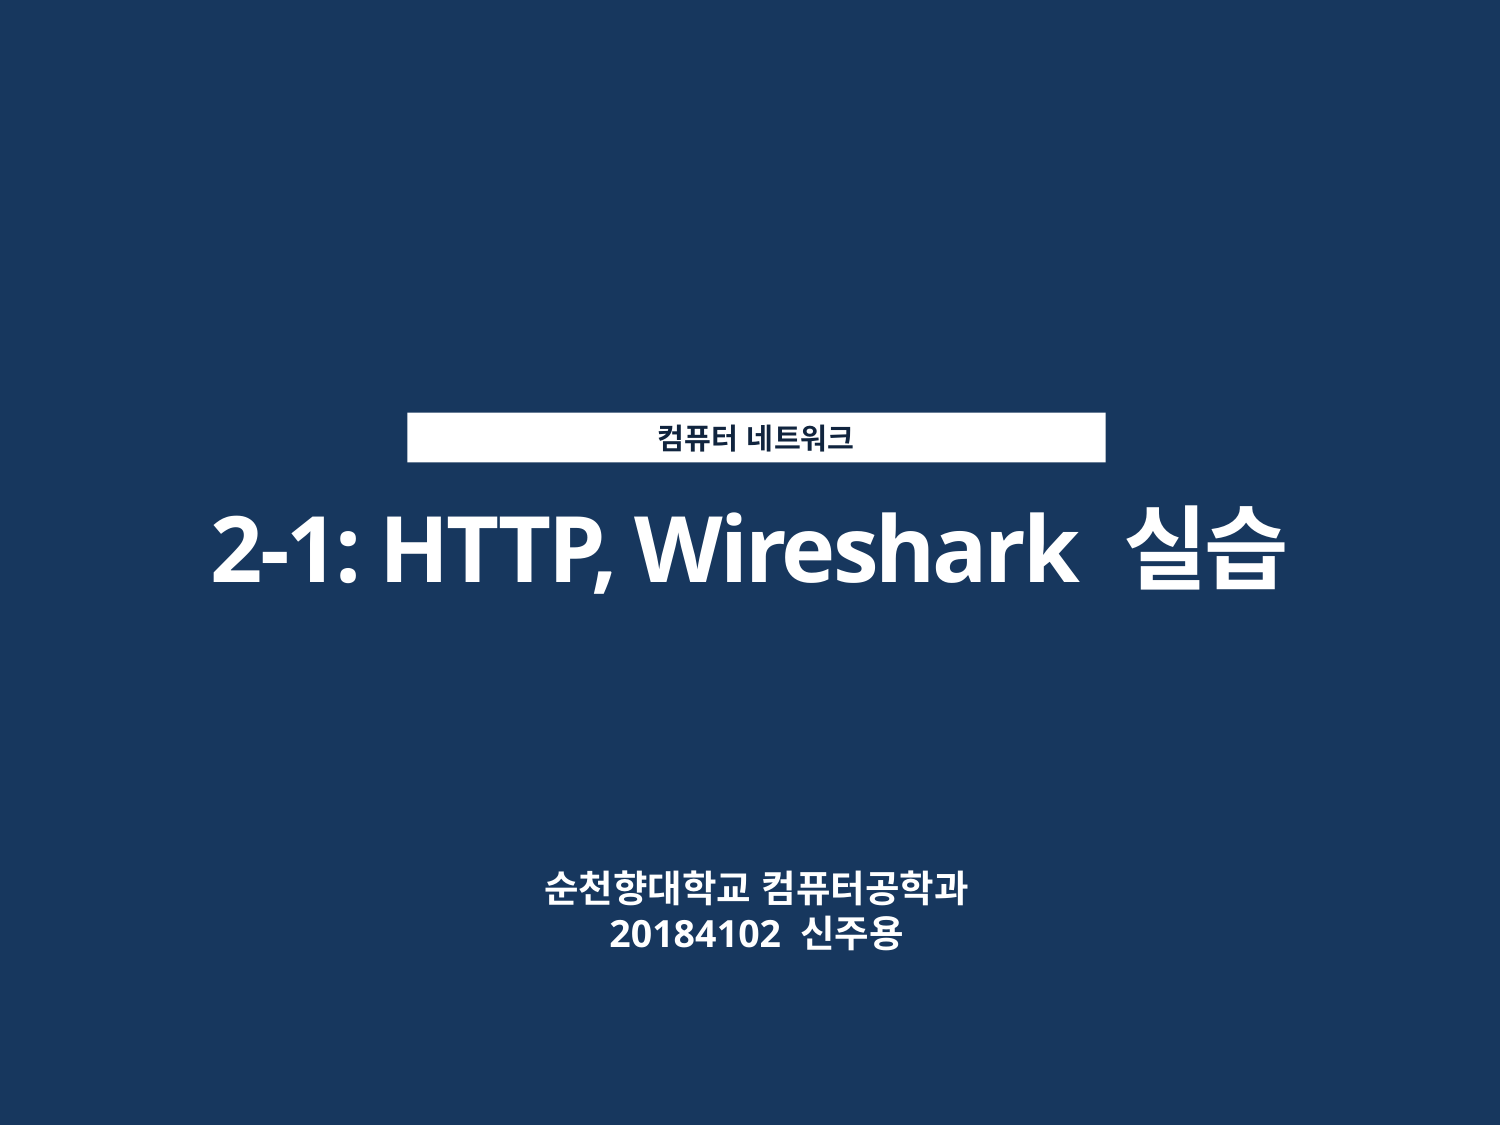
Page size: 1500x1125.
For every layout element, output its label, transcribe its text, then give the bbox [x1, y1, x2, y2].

text_box 컴퓨터 네트워크 [407, 412, 1106, 463]
text_box 2-1: HTTP, Wireshark 실습 [171, 483, 1329, 609]
text_box 순천향대학교 컴퓨터공학과 20184102 신주용 [461, 857, 1052, 963]
